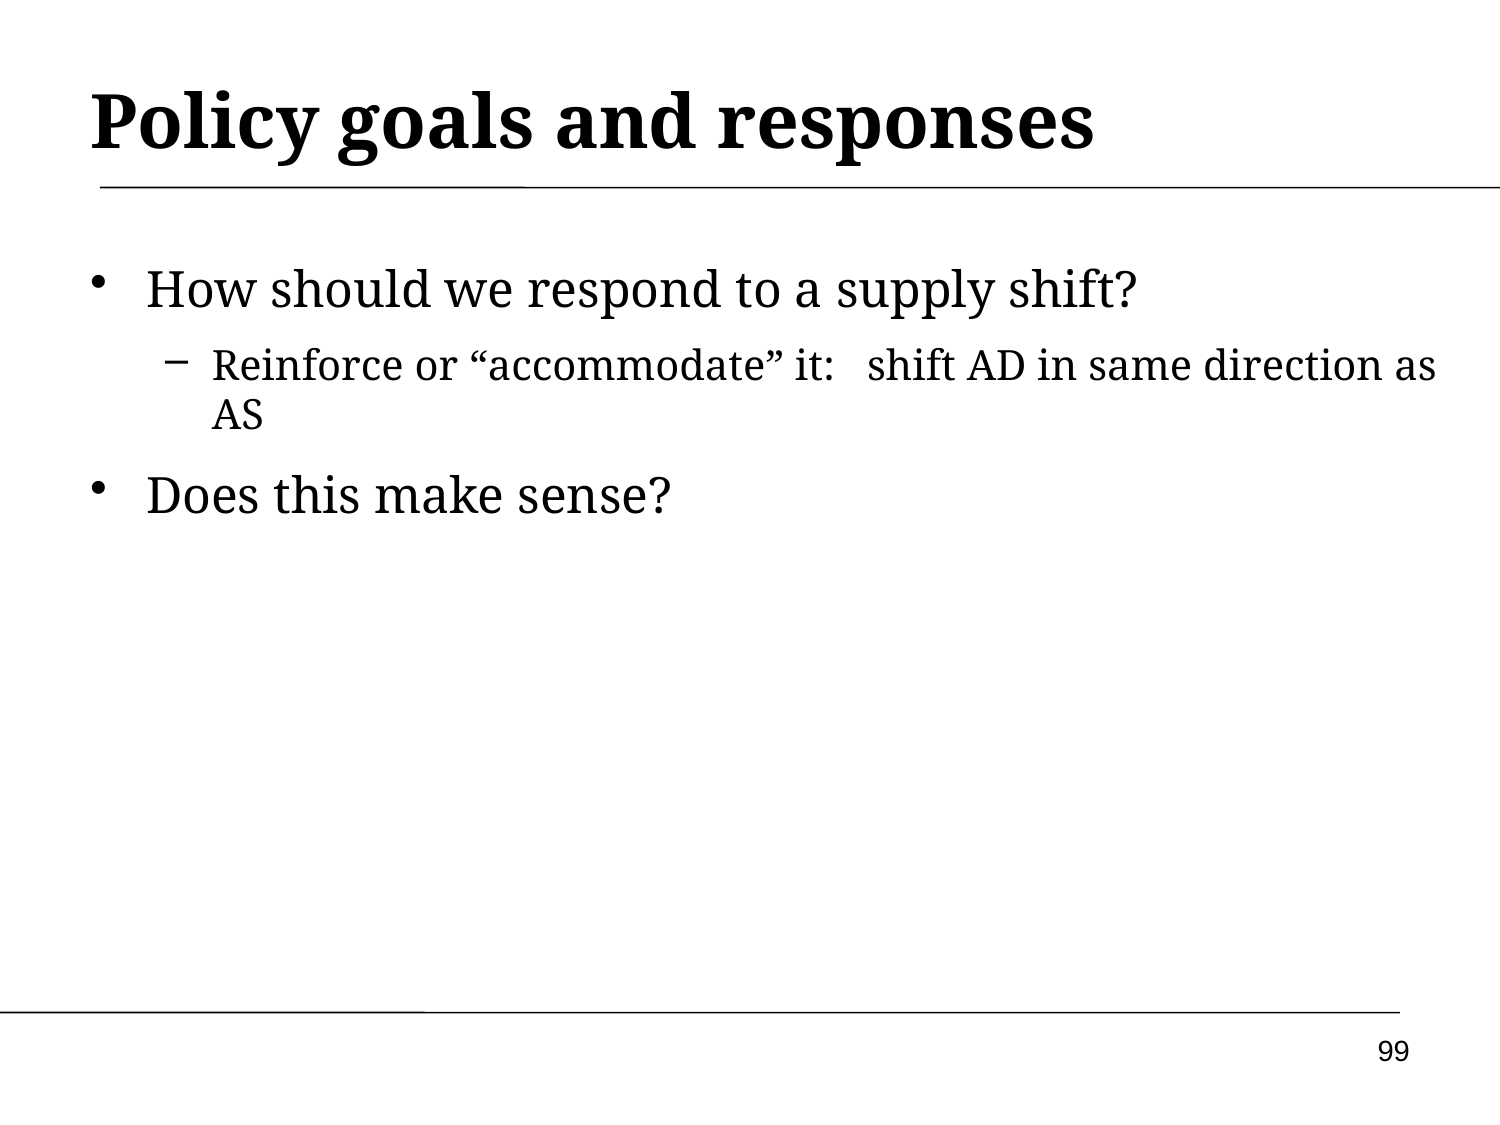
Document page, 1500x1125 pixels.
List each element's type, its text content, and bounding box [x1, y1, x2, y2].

slide_number 99 [1074, 1024, 1426, 1103]
list How should we respond to a supply shift? Reinforce or “accommodate” it: shift AD in same direction as AS Does this make sense? [74, 249, 1463, 993]
title Policy goals and responses [74, 49, 1426, 188]
